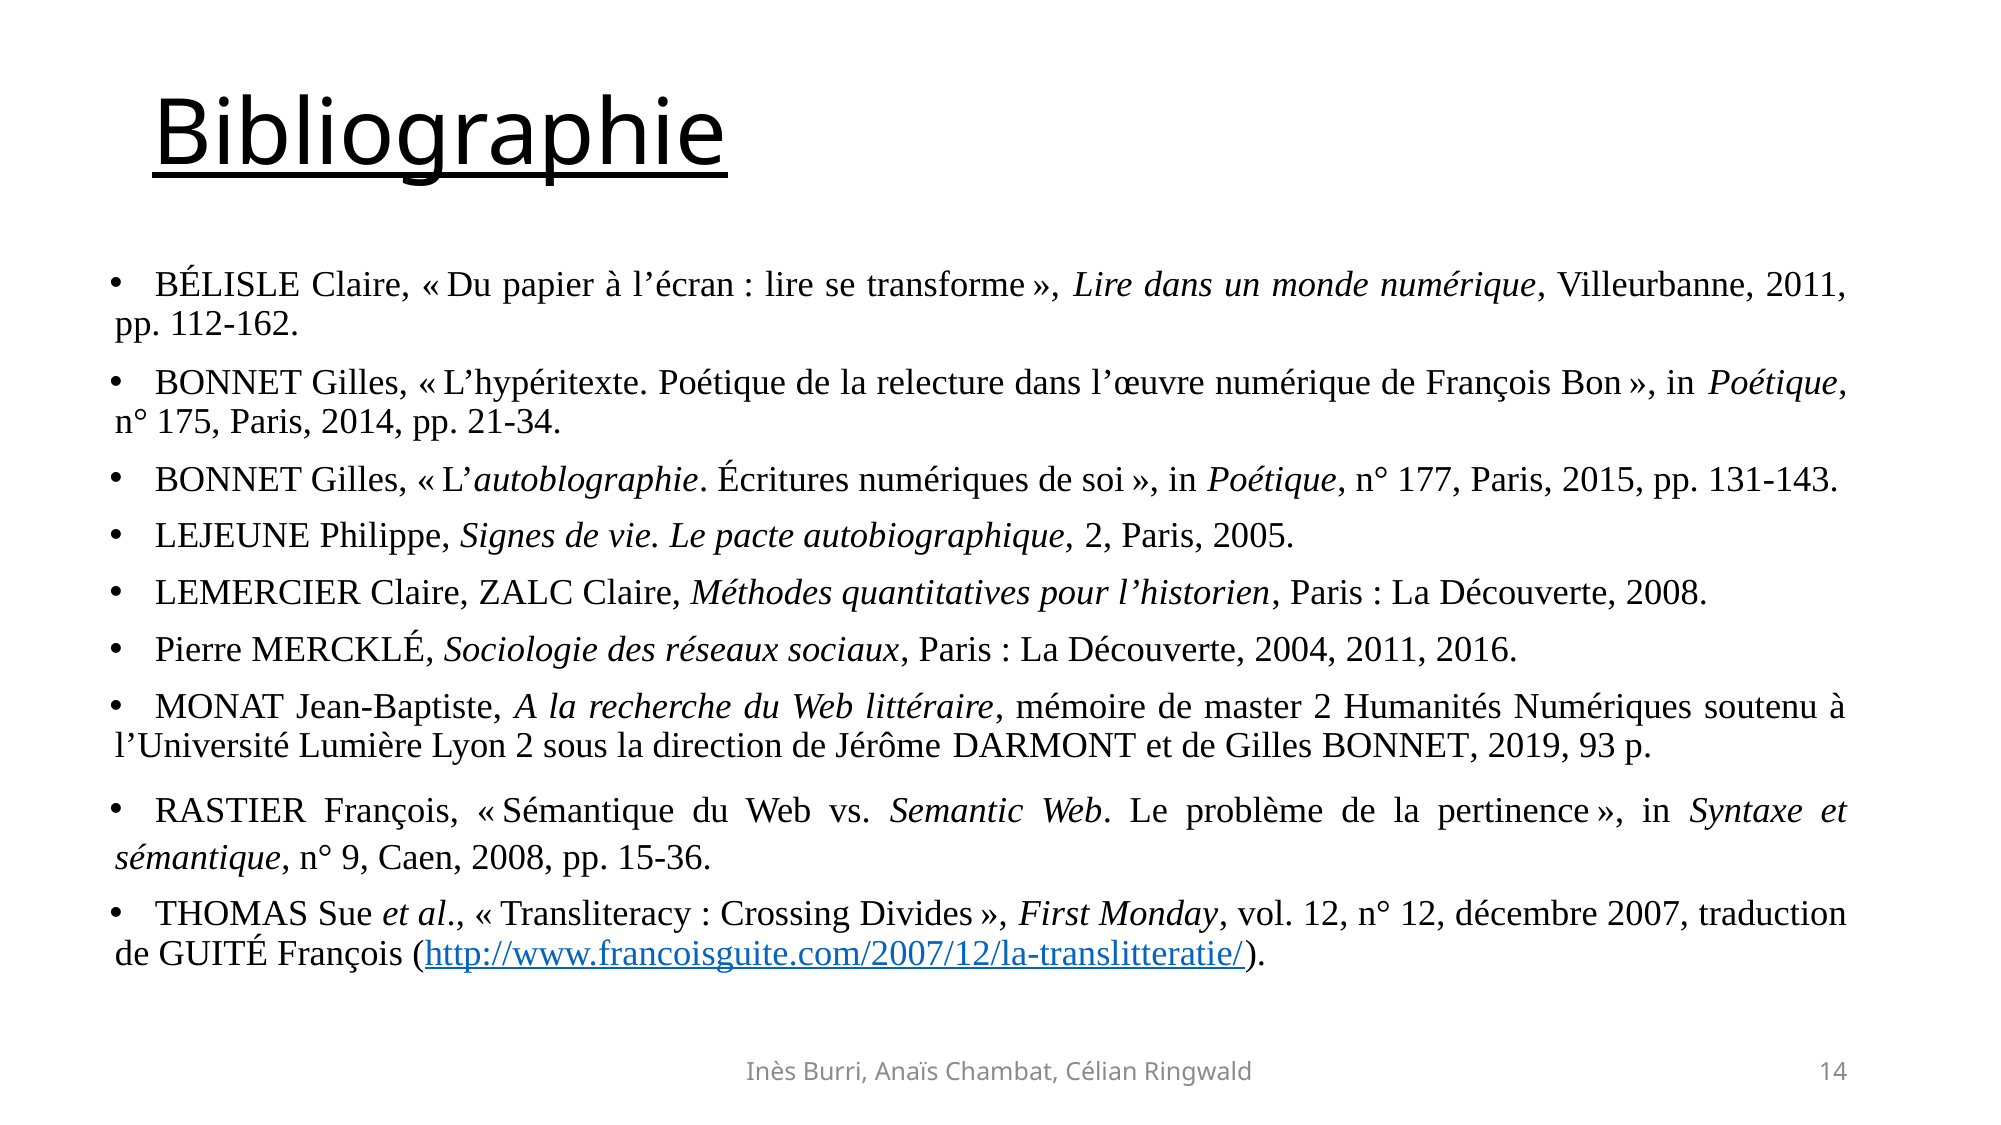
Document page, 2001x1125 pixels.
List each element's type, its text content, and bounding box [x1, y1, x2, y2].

list Bélisle Claire, « Du papier à l’écran : lire se transforme », Lire dans un monde numérique, Villeurbanne, 2011, pp. 112-162. Bonnet Gilles, « L’hypéritexte. Poétique de la relecture dans l’œuvre numérique de François Bon », in Poétique, n° 175, Paris, 2014, pp. 21-34. Bonnet Gilles, « L’autoblographie. Écritures numériques de soi », in Poétique, n° 177, Paris, 2015, pp. 131-143. Lejeune Philippe, Signes de vie. Le pacte autobiographique, 2, Paris, 2005. Lemercier Claire, Zalc Claire, Méthodes quantitatives pour l’historien, Paris : La Découverte, 2008. Pierre Mercklé, Sociologie des réseaux sociaux, Paris : La Découverte, 2004, 2011, 2016. Monat Jean-Baptiste, A la recherche du Web littéraire, mémoire de master 2 Humanités Numériques soutenu à l’Université Lumière Lyon 2 sous la direction de Jérôme Darmont et de Gilles Bonnet, 2019, 93 p. Rastier François, « Sémantique du Web vs. Semantic Web. Le problème de la pertinence », in Syntaxe et sémantique, n° 9, Caen, 2008, pp. 15-36. Thomas Sue et al., « Transliteracy : Crossing Divides », First Monday, vol. 12, n° 12, décembre 2007, traduction de Guité François (http://www.francoisguite.com/2007/12/la-translitteratie/). [58, 257, 1863, 1028]
title Bibliographie [137, 59, 1863, 211]
slide_number 14 [1412, 1042, 1863, 1103]
footer Inès Burri, Anaïs Chambat, Célian Ringwald [662, 1042, 1338, 1103]
